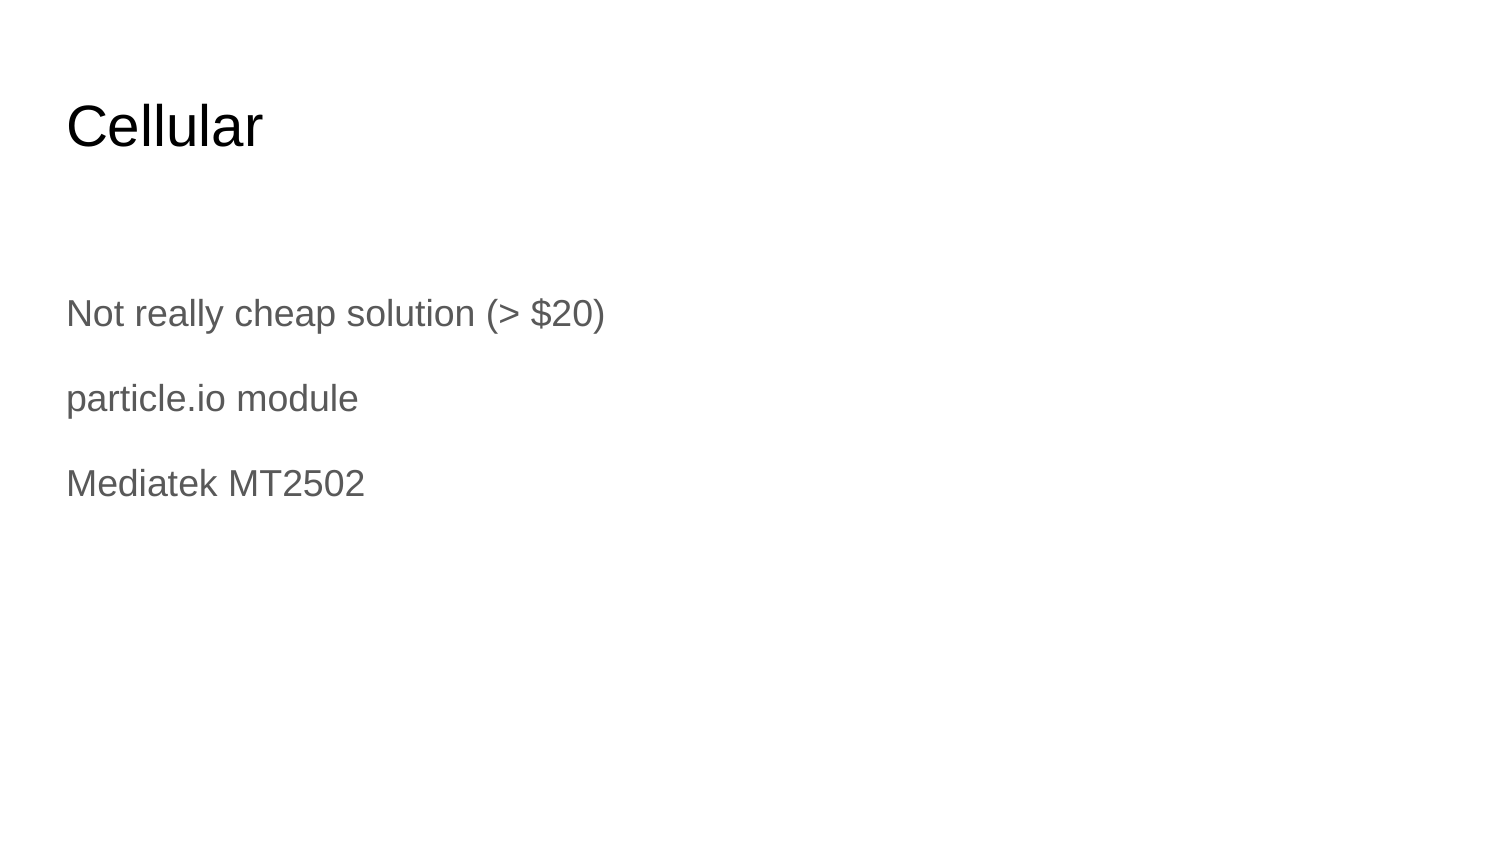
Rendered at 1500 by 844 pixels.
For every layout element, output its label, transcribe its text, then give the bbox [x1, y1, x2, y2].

list Not really cheap solution (> $20) particle.io module Mediatek MT2502 [51, 189, 1449, 750]
title Cellular [51, 72, 1449, 167]
